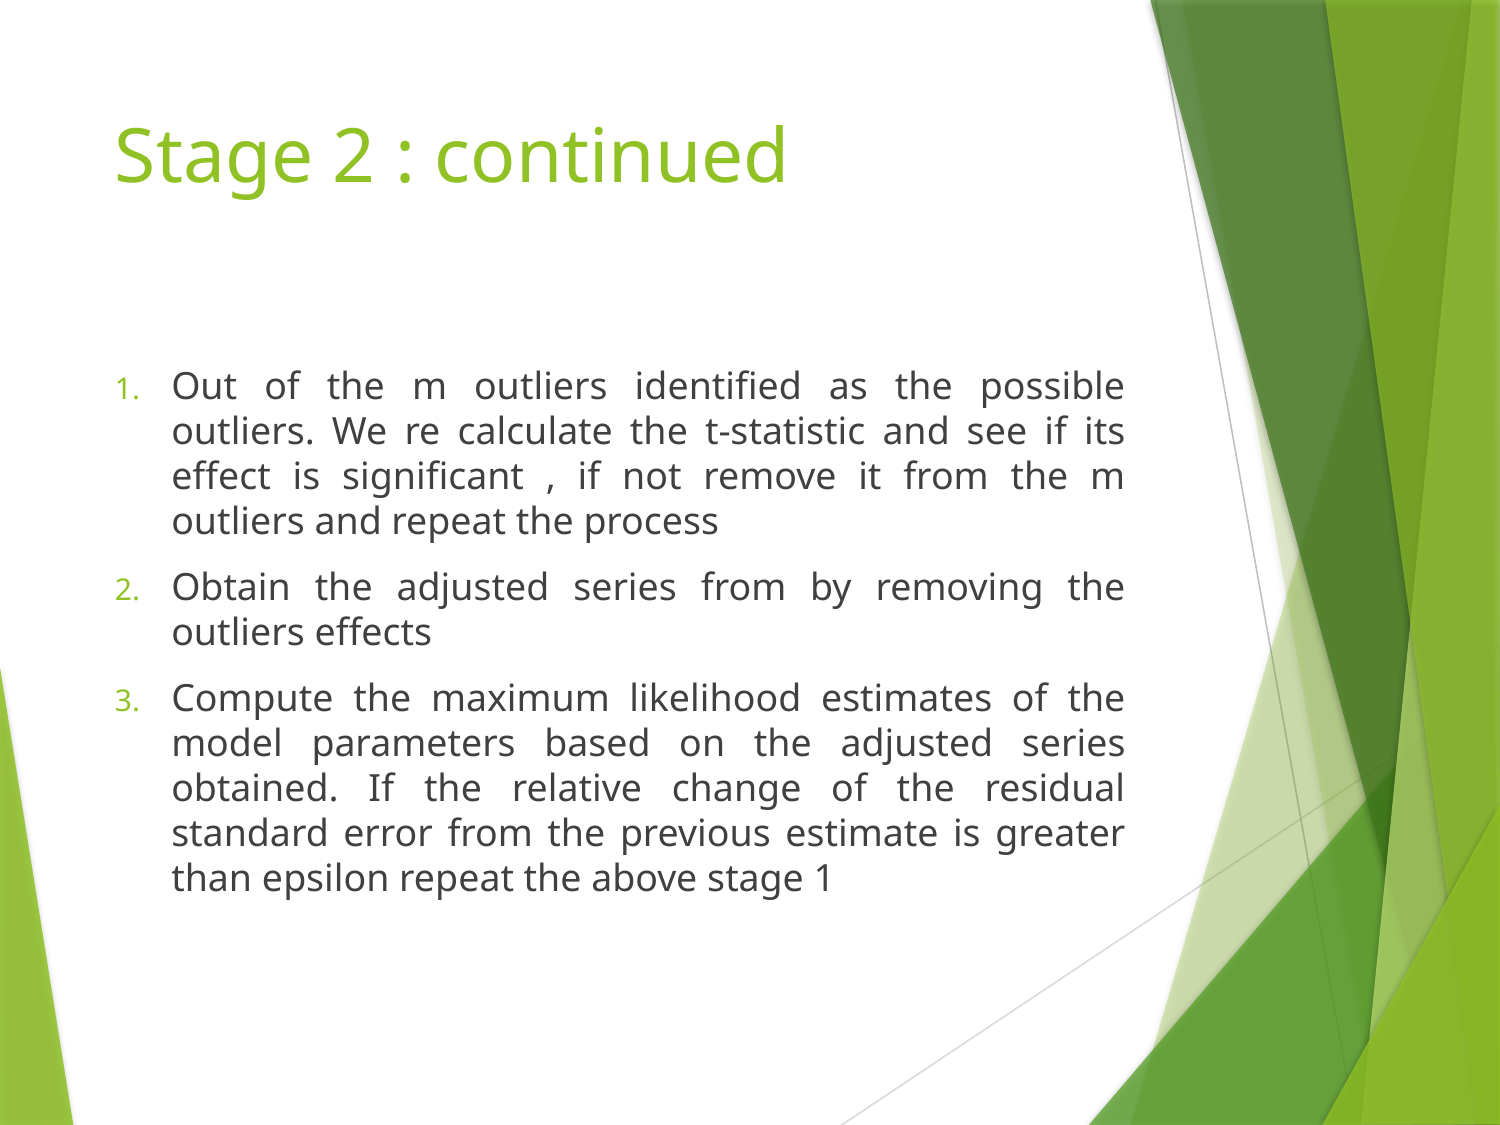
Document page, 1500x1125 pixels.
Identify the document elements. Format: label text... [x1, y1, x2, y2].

title Stage 2 : continued [99, 99, 1142, 317]
list Out of the m outliers identified as the possible outliers. We re calculate the t-statistic and see if its effect is significant , if not remove it from the m outliers and repeat the process Obtain the adjusted series from by removing the outliers effects Compute the maximum likelihood estimates of the model parameters based on the adjusted series obtained. If the relative change of the residual standard error from the previous estimate is greater than epsilon repeat the above stage 1 [99, 354, 1142, 992]
